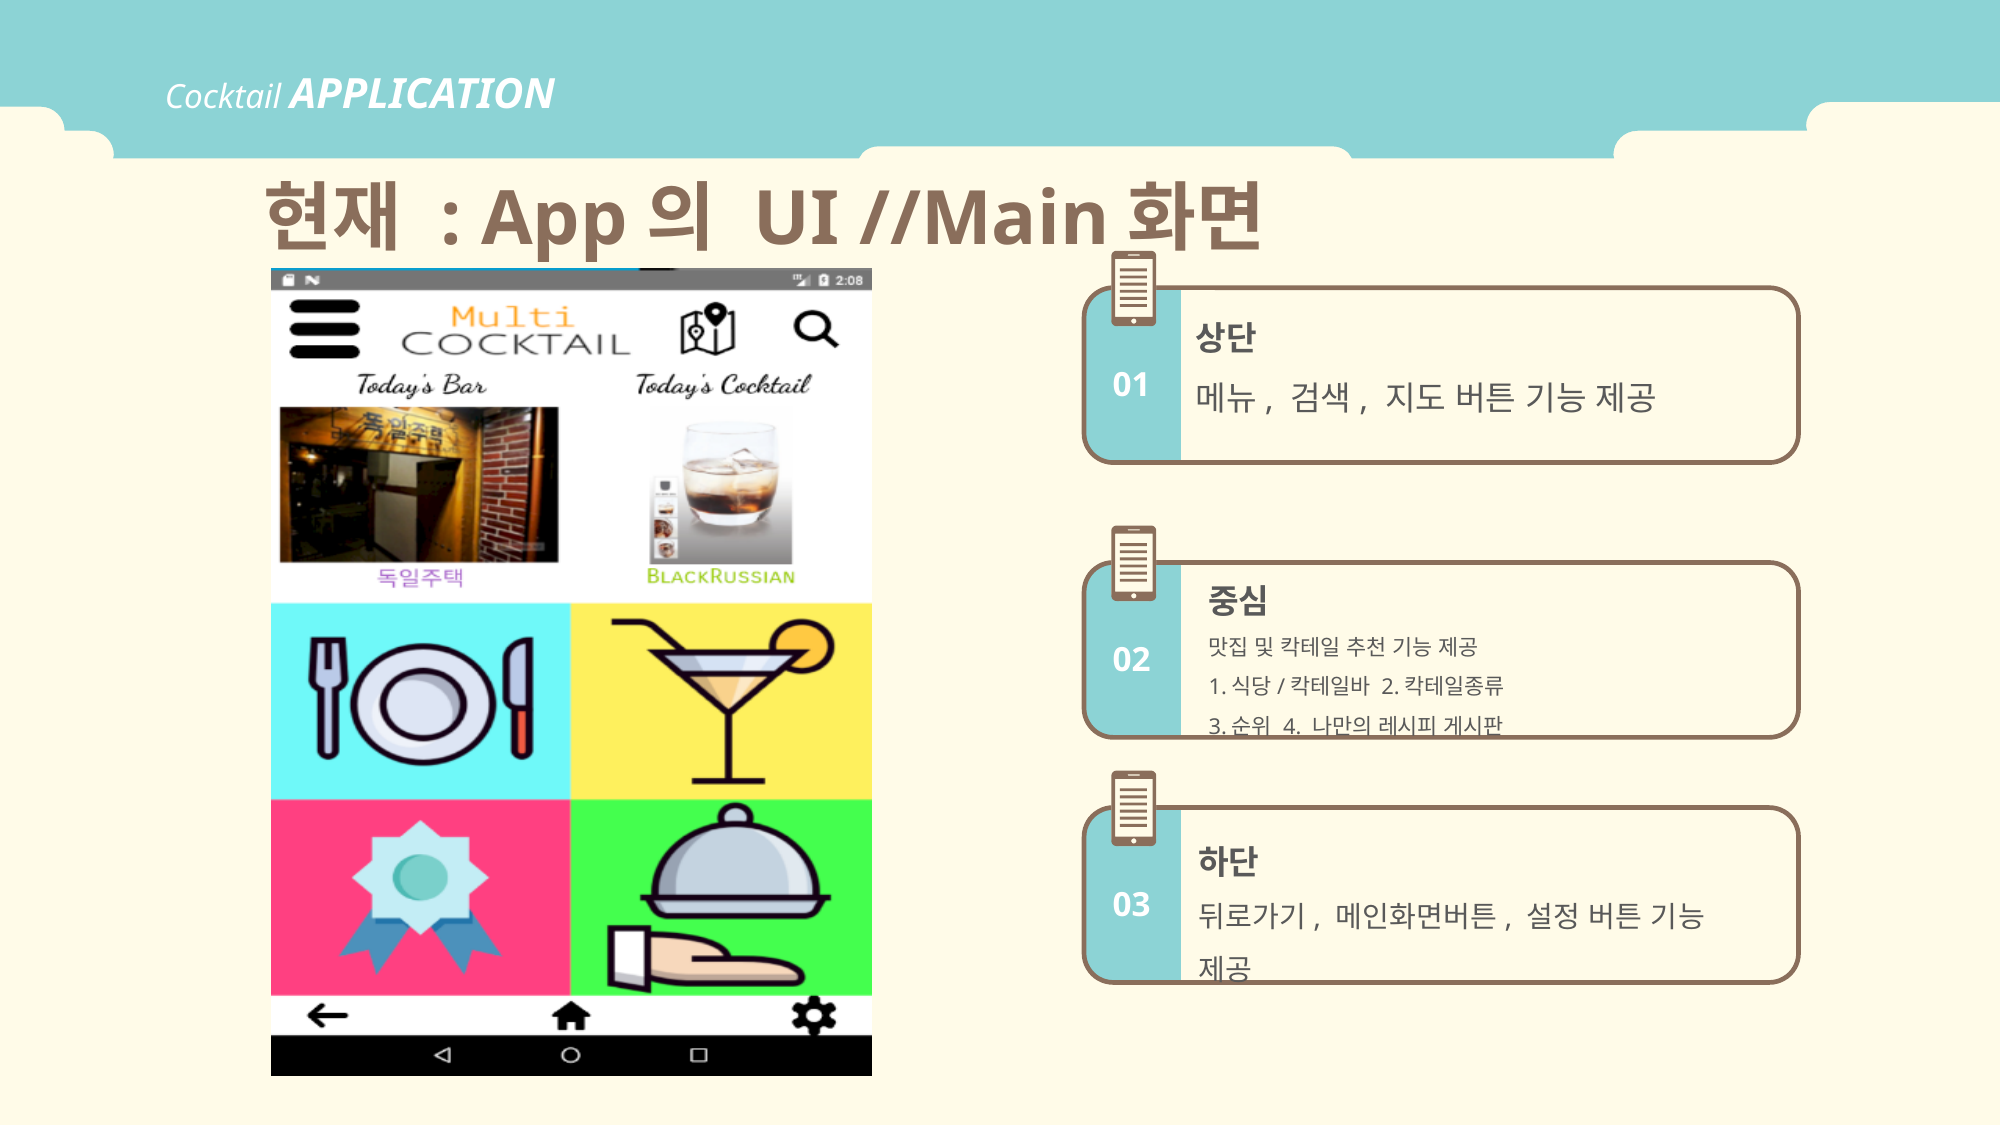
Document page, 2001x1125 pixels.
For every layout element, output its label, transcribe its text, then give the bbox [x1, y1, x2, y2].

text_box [1111, 250, 1157, 327]
text_box 현재 : App의 UI //Main화면 [248, 162, 1296, 268]
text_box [1084, 807, 1799, 983]
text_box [1084, 287, 1799, 463]
text_box 하단 뒤로가기, 메인화면버튼, 설정 버튼 기능 제공 [1183, 983, 1722, 994]
text_box 중심 맛집 및 칵테일 추천 기능 제공 1.식당/칵테일바 2.칵테일종류 3.순위 4. 나만의 레시피 게시판 [1193, 553, 1732, 562]
picture [270, 268, 872, 1076]
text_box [1111, 770, 1157, 847]
text_box 중심 맛집 및 칵테일 추천 기능 제공 1.식당/칵테일바 2.칵테일종류 3.순위 4. 나만의 레시피 게시판 [1193, 738, 1732, 746]
text_box Cocktail APPLICATION [0, 0, 2000, 160]
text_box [1084, 562, 1799, 738]
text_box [1111, 525, 1157, 601]
